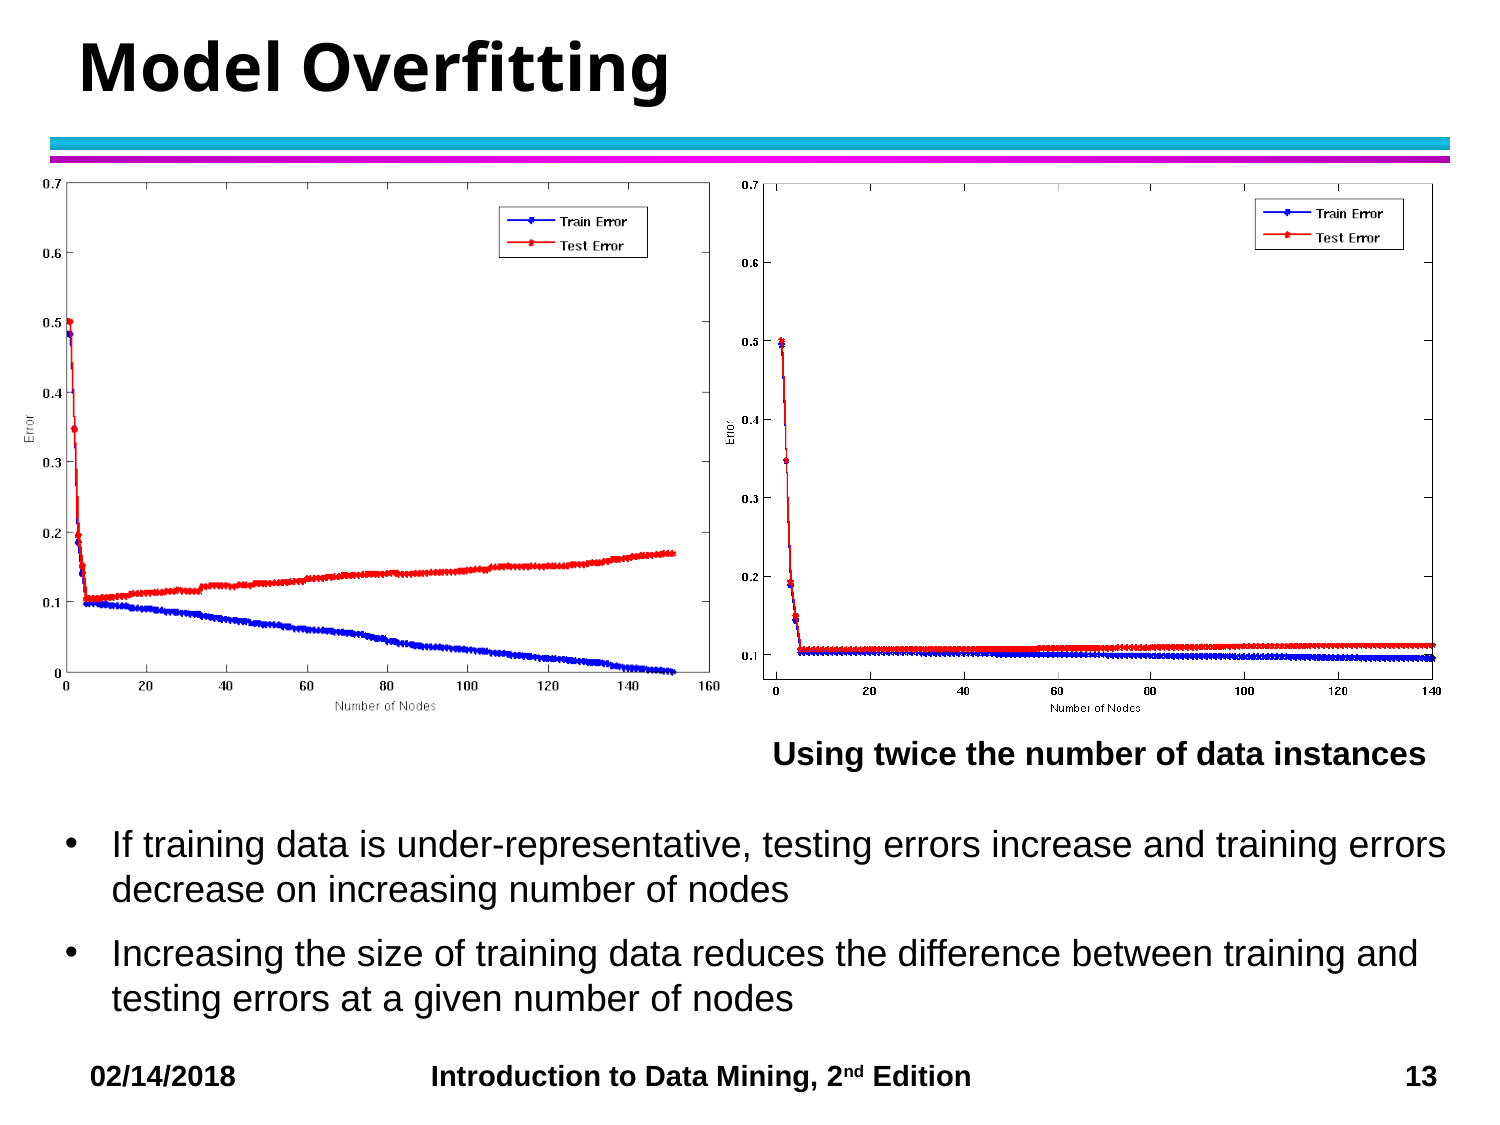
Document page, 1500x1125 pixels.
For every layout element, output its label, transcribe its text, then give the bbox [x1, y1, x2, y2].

title Model Overfitting [62, 24, 1421, 113]
picture [649, 137, 1500, 745]
text_box If training data is under-representative, testing errors increase and training errors decrease on increasing number of nodes Increasing the size of training data reduces the difference between training and testing errors at a given number of nodes [49, 812, 1475, 1026]
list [0, 137, 647, 738]
text_box Using twice the number of data instances [757, 753, 1496, 780]
